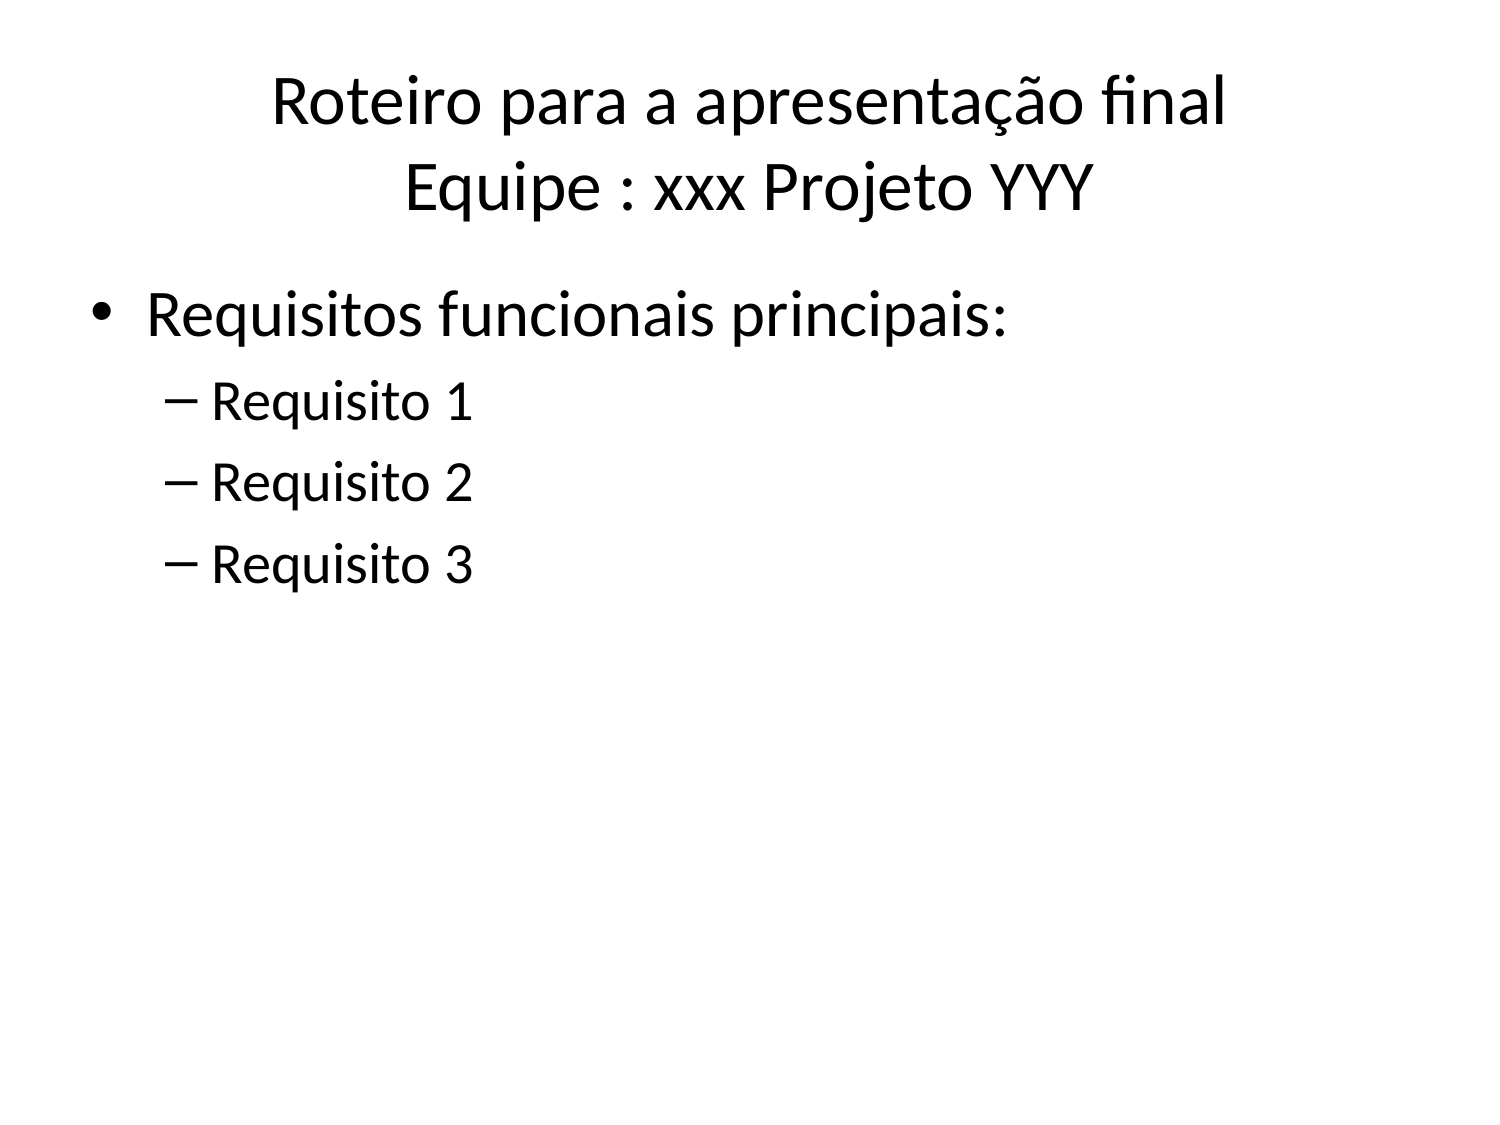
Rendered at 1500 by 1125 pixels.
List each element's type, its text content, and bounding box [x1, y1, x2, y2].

list Requisitos funcionais principais: Requisito 1 Requisito 2 Requisito 3 [75, 262, 1425, 1005]
title Roteiro para a apresentação final Equipe : xxx Projeto YYY [75, 45, 1425, 233]
